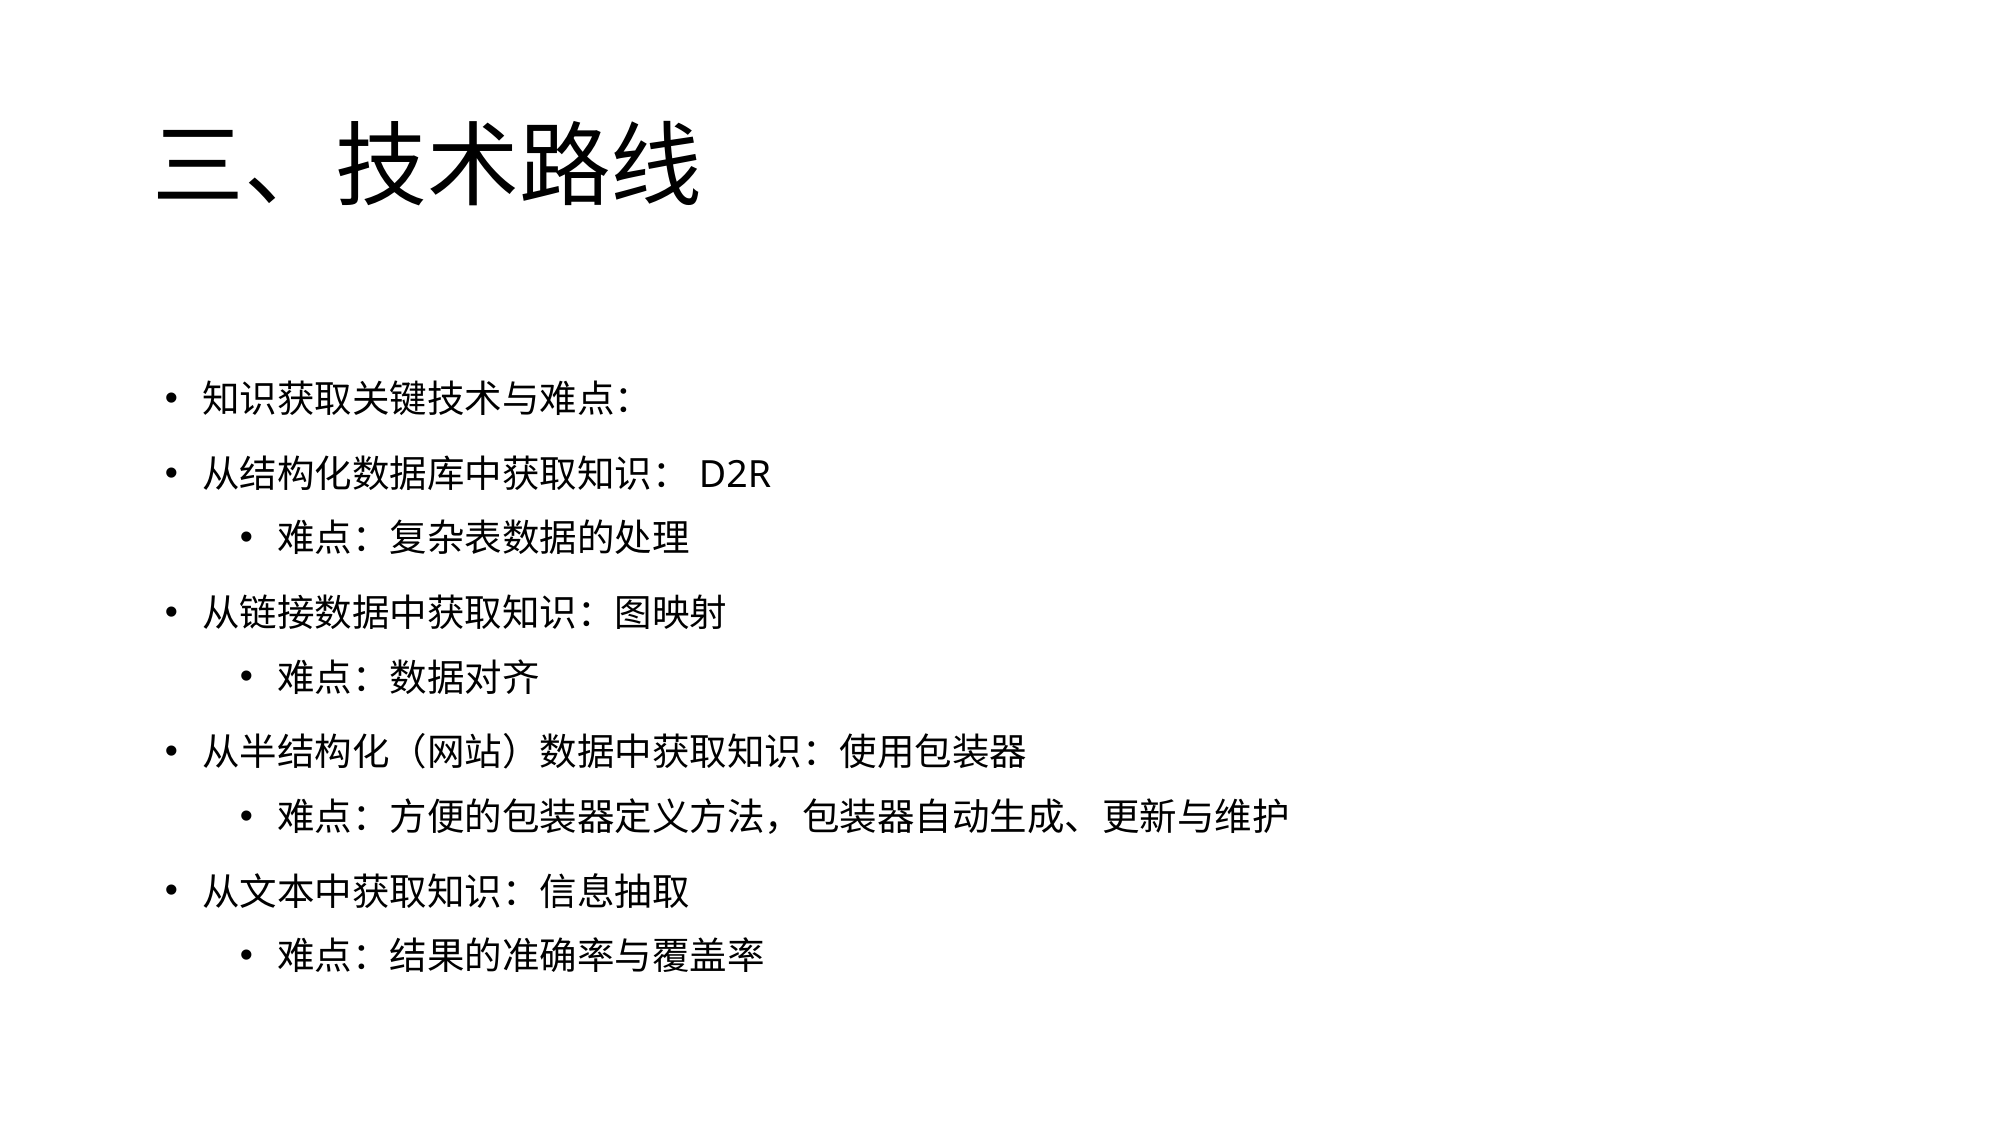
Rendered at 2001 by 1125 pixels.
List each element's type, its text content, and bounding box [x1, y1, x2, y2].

title 三、技术路线 [137, 59, 1863, 278]
list 知识获取关键技术与难点： 从结构化数据库中获取知识：D2R 难点：复杂表数据的处理 从链接数据中获取知识：图映射 难点：数据对齐 从半结构化（网站）数据中获取知识：使用包装器 难点：方便的包装器定义方法，包装器自动生成、更新与维护 从文本中获取知识：信息抽取 难点：结果的准确率与覆盖率 [149, 358, 1850, 1046]
